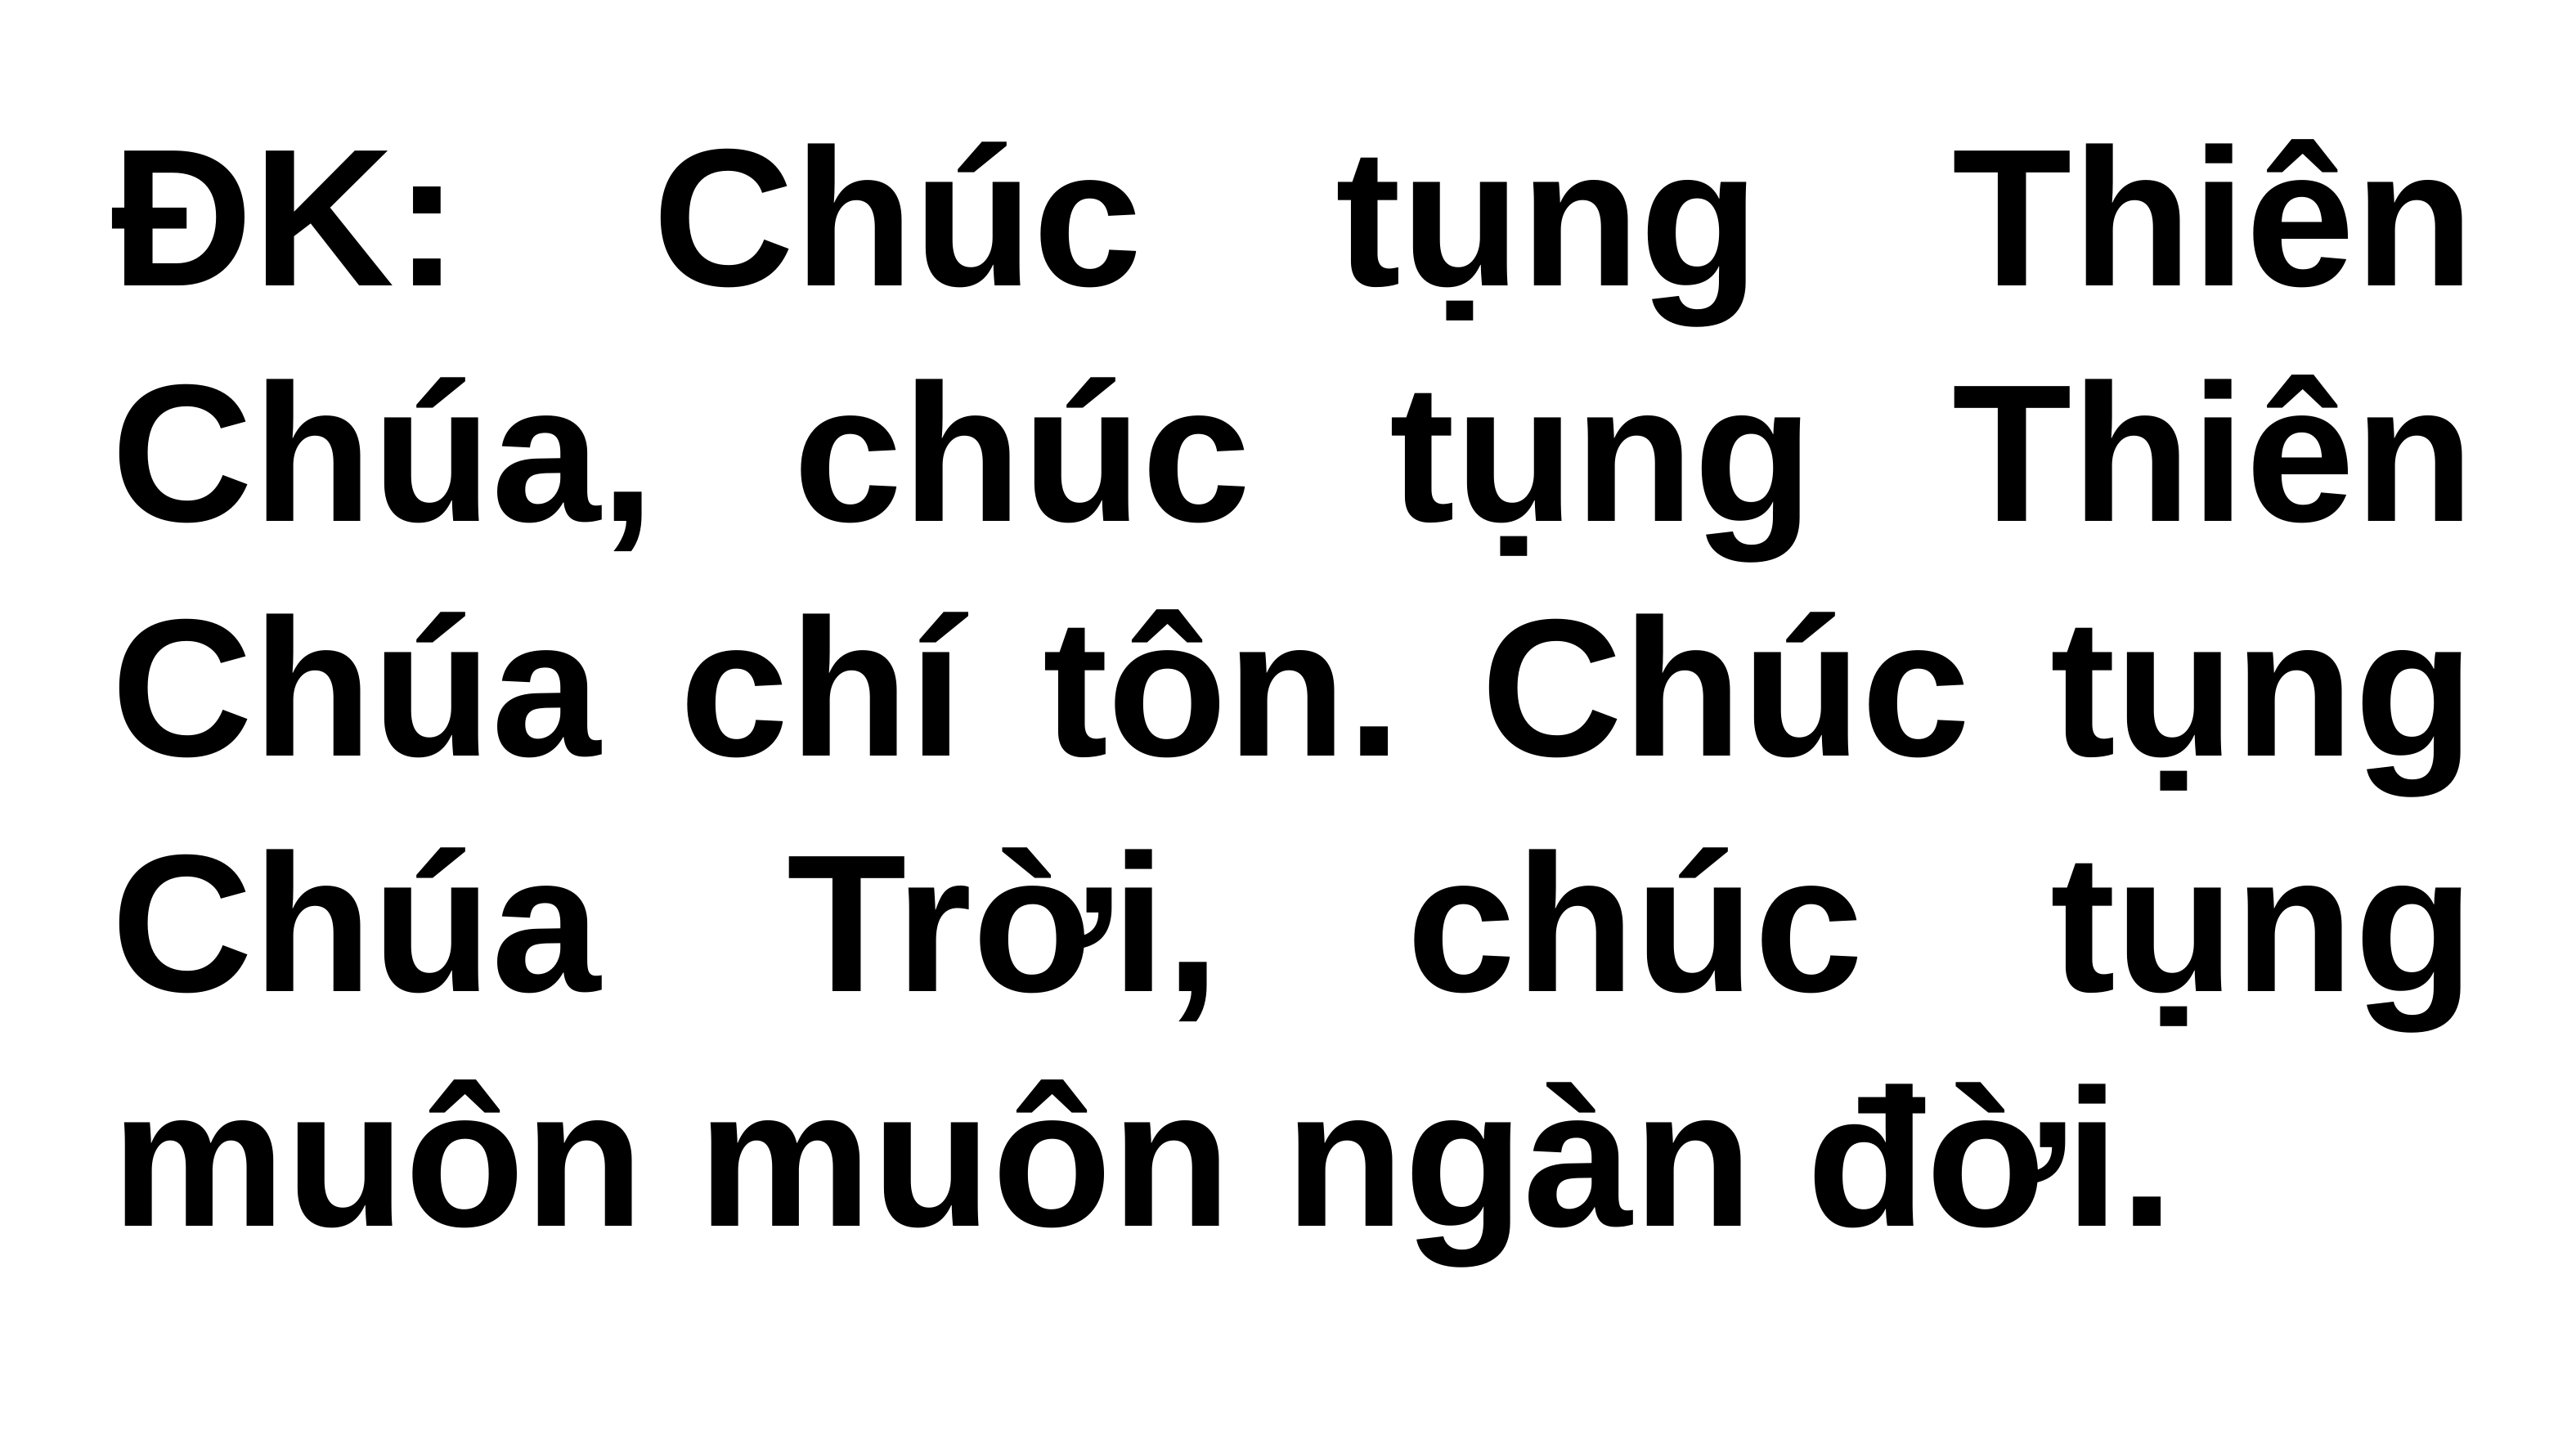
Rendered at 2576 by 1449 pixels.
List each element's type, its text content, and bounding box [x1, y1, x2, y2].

list ÐK: Chúc tụng Thiên Chúa, chúc tụng Thiên Chúa chí tôn. Chúc tụng Chúa Trời, chúc tụng muôn muôn ngàn đời. [92, 80, 2496, 1294]
